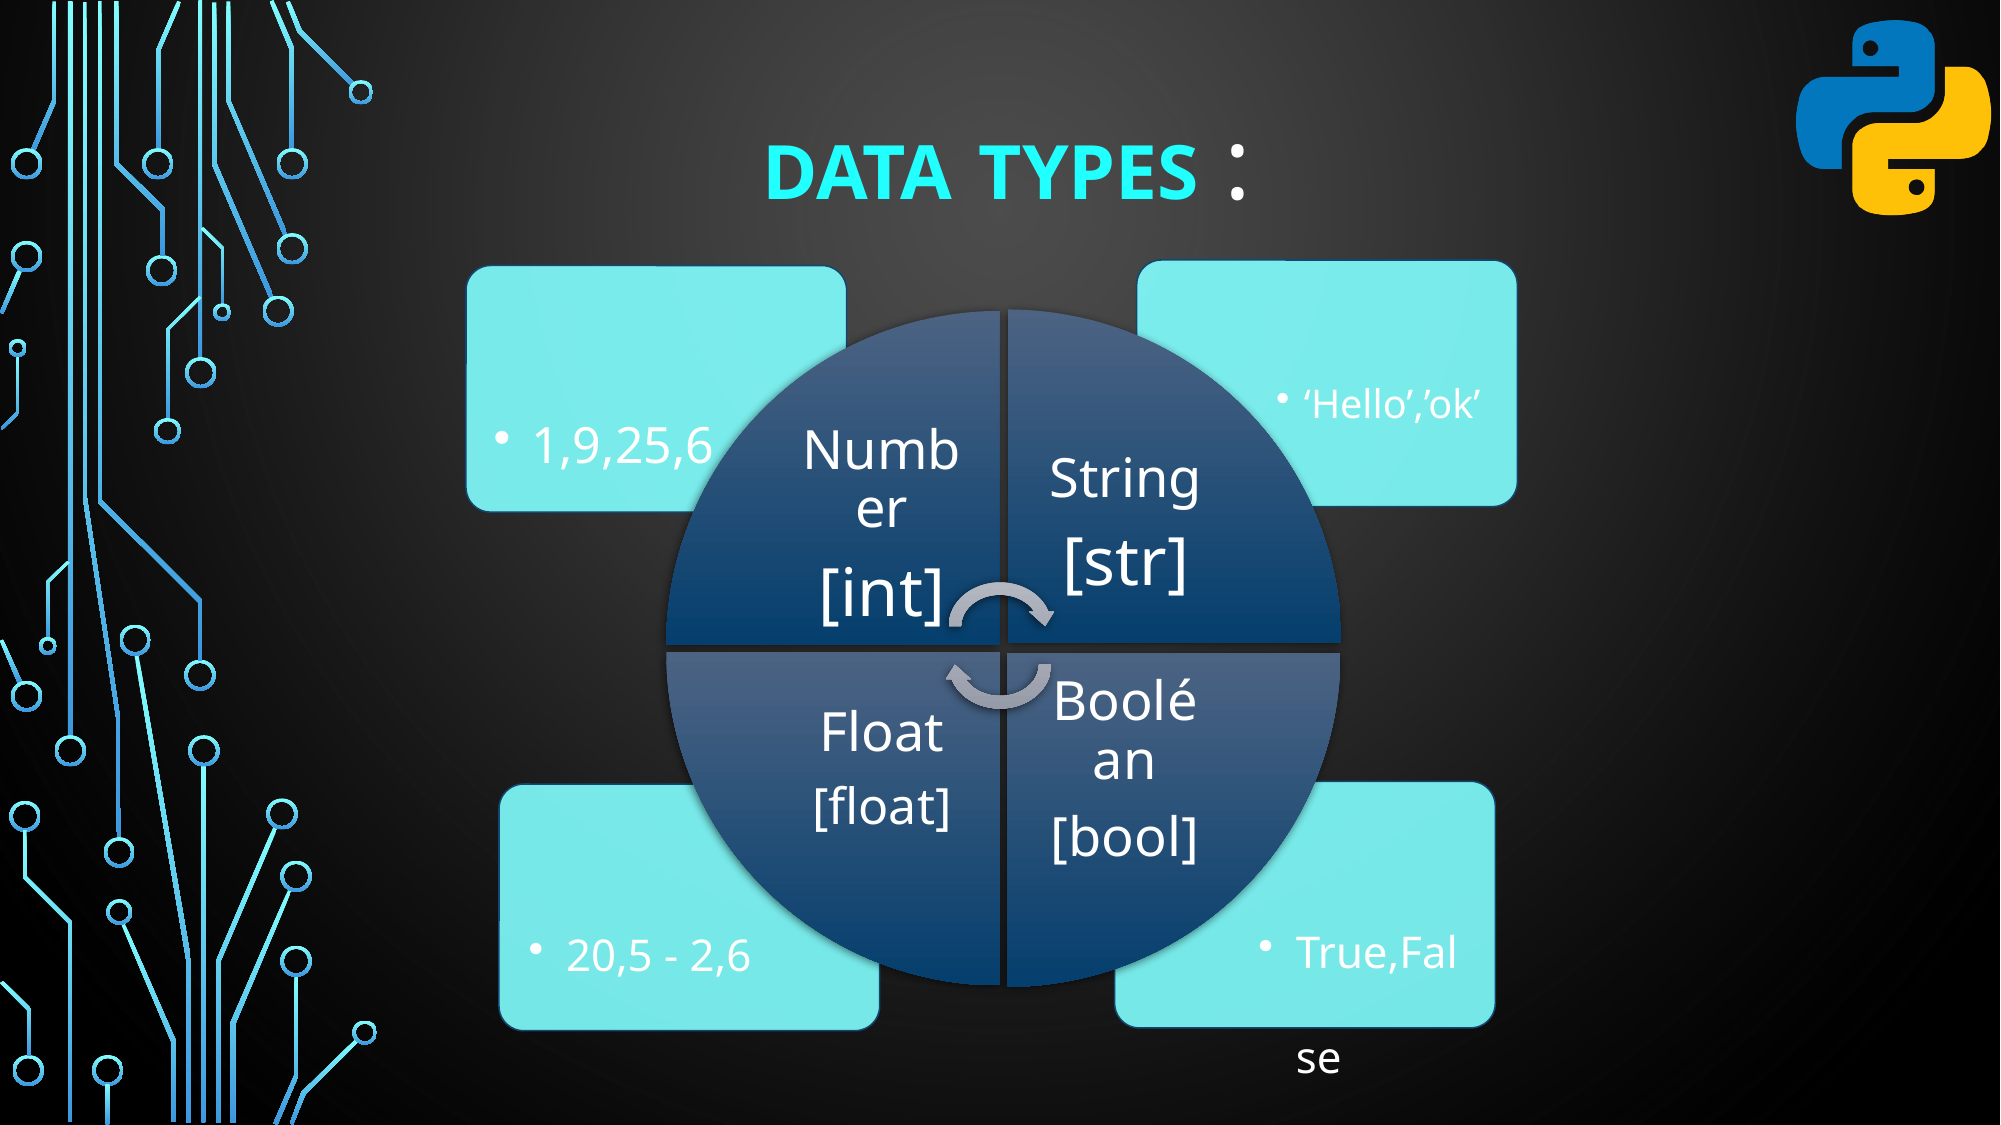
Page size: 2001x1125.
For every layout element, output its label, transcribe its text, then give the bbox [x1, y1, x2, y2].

picture [15, 684, 38, 708]
title DATA TYPEs : [285, 83, 1728, 229]
picture [0, 0, 294, 1125]
picture [280, 155, 285, 173]
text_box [278, 259, 1722, 1031]
picture [278, 1031, 354, 1125]
picture [274, 0, 2000, 1125]
picture [96, 1059, 120, 1082]
picture [266, 299, 278, 323]
picture [356, 1031, 373, 1041]
picture [16, 1059, 40, 1082]
picture [280, 237, 304, 259]
picture [270, 803, 278, 825]
picture [15, 245, 38, 268]
